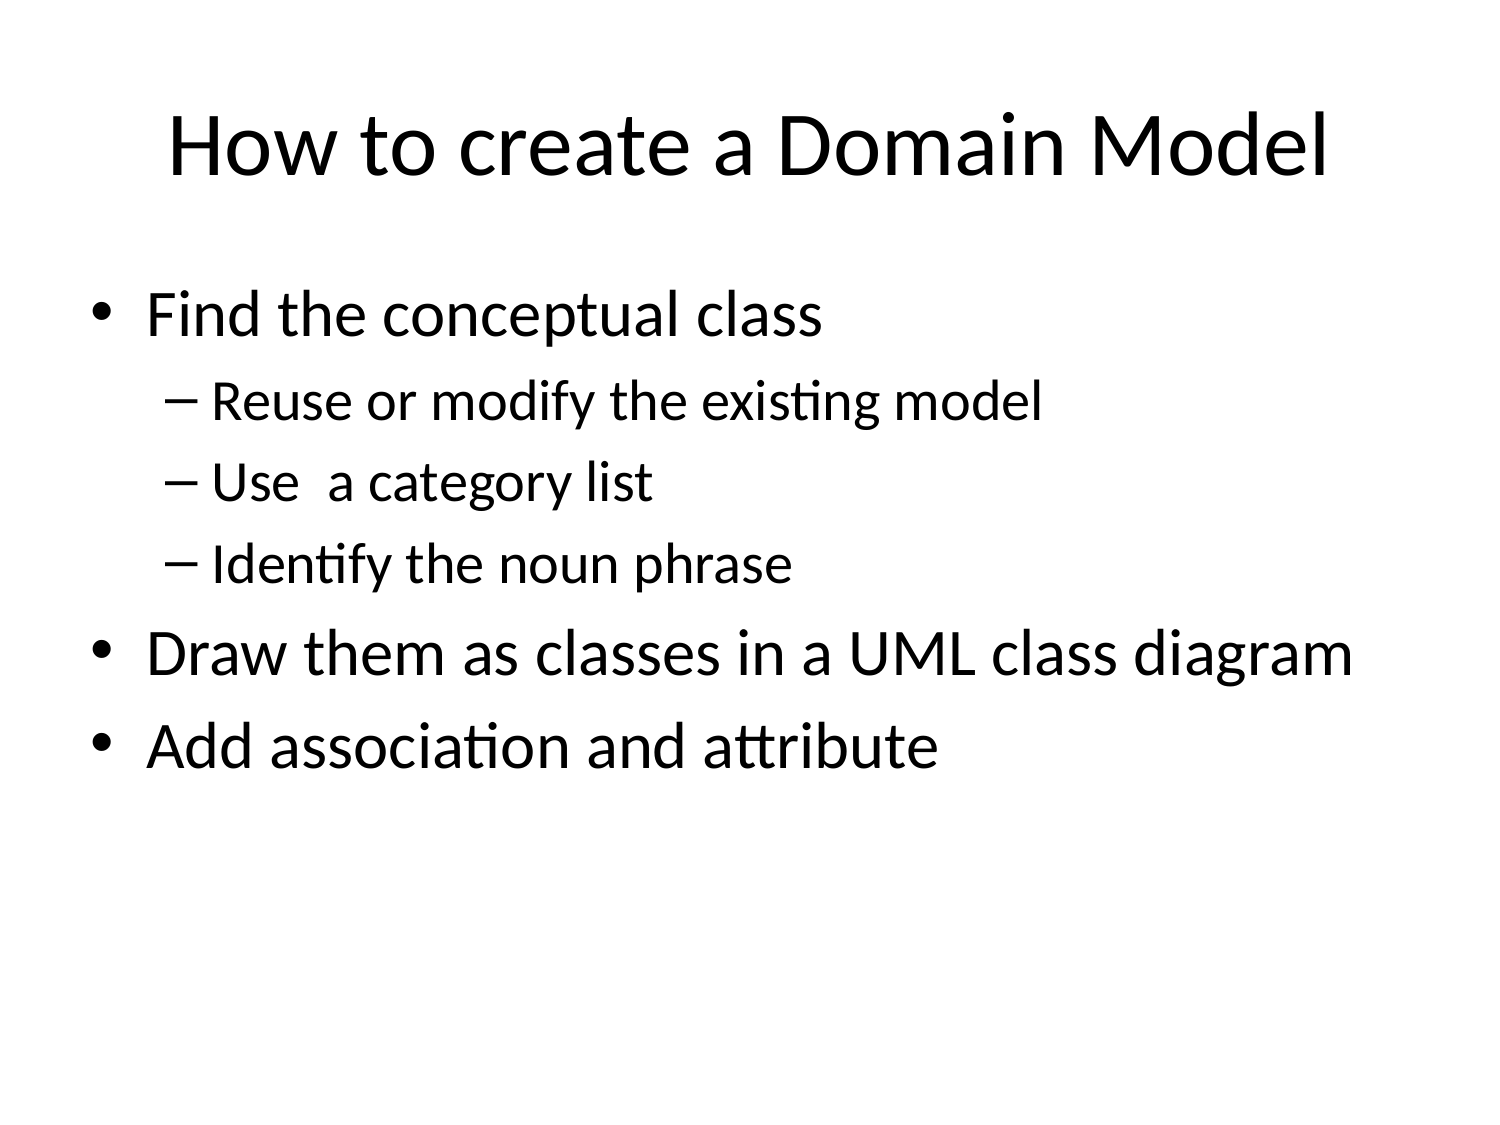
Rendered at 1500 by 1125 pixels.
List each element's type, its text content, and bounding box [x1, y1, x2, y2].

title How to create a Domain Model [75, 45, 1425, 233]
list Find the conceptual class Reuse or modify the existing model Use a category list Identify the noun phrase Draw them as classes in a UML class diagram Add association and attribute [75, 262, 1425, 1005]
